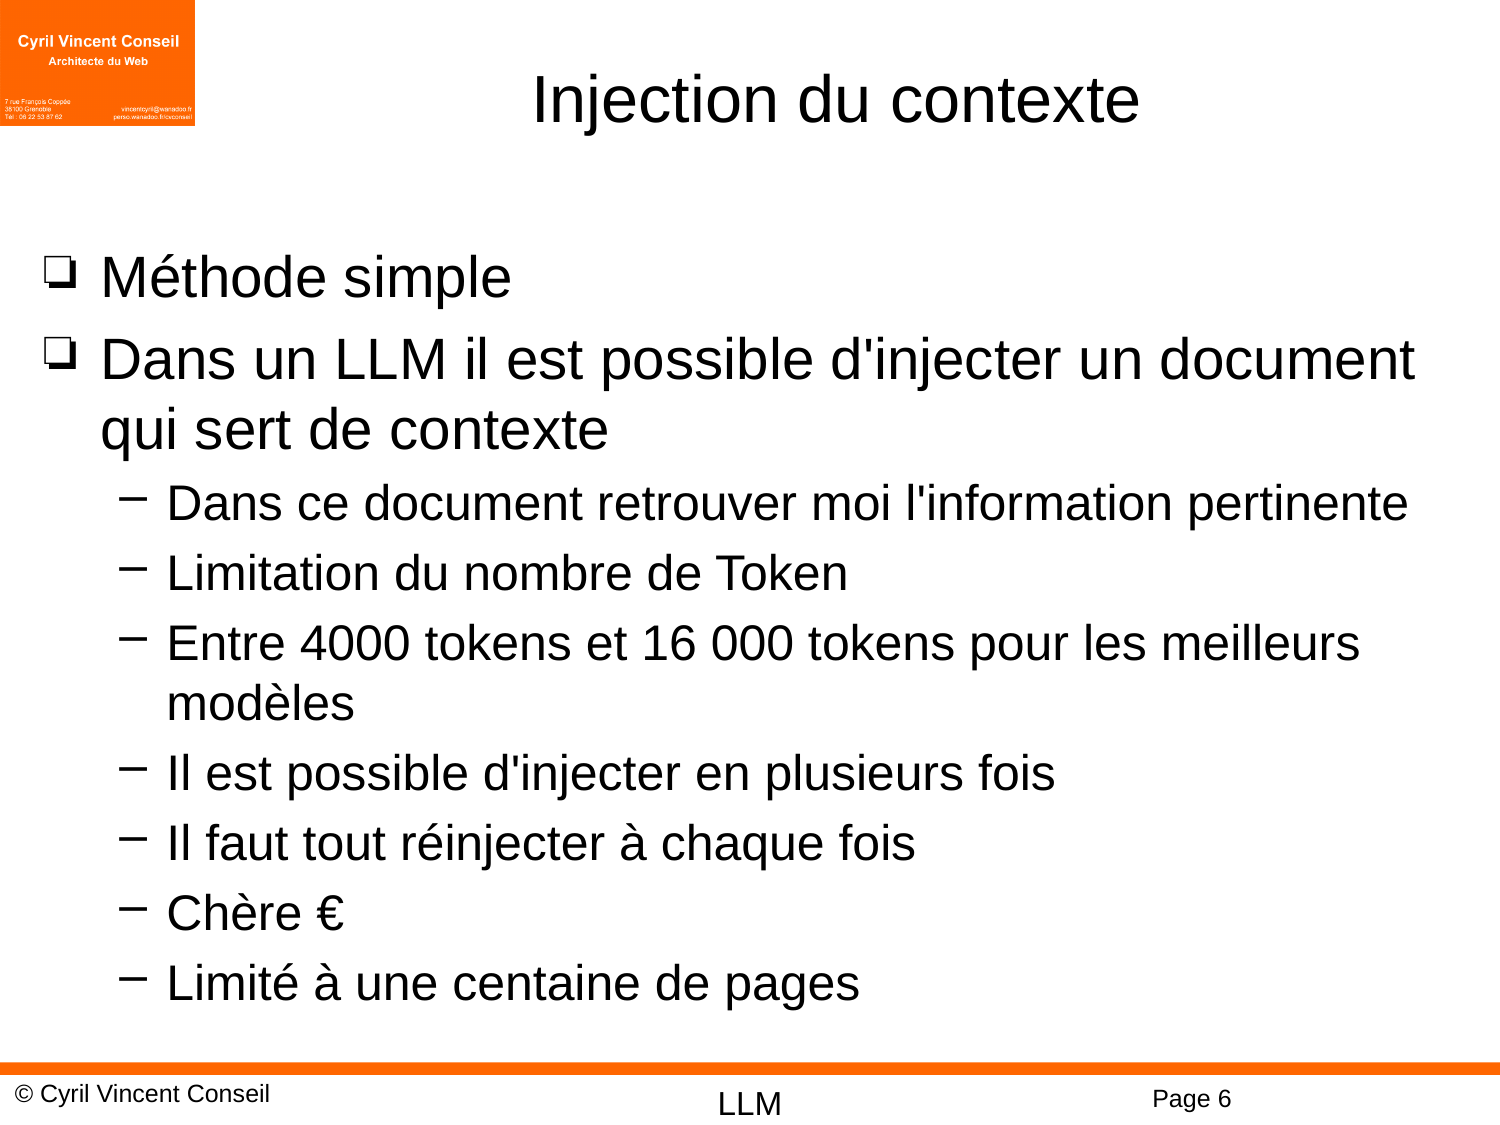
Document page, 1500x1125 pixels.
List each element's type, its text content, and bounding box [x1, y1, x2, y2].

title Injection du contexte [194, 2, 1480, 190]
list Méthode simple Dans un LLM il est possible d'injecter un document qui sert de contexte Dans ce document retrouver moi l'information pertinente Limitation du nombre de Token Entre 4000 tokens et 16 000 tokens pour les meilleurs modèles Il est possible d'injecter en plusieurs fois Il faut tout réinjecter à chaque fois Chère € Limité à une centaine de pages [29, 231, 1468, 1059]
picture [0, 0, 195, 126]
